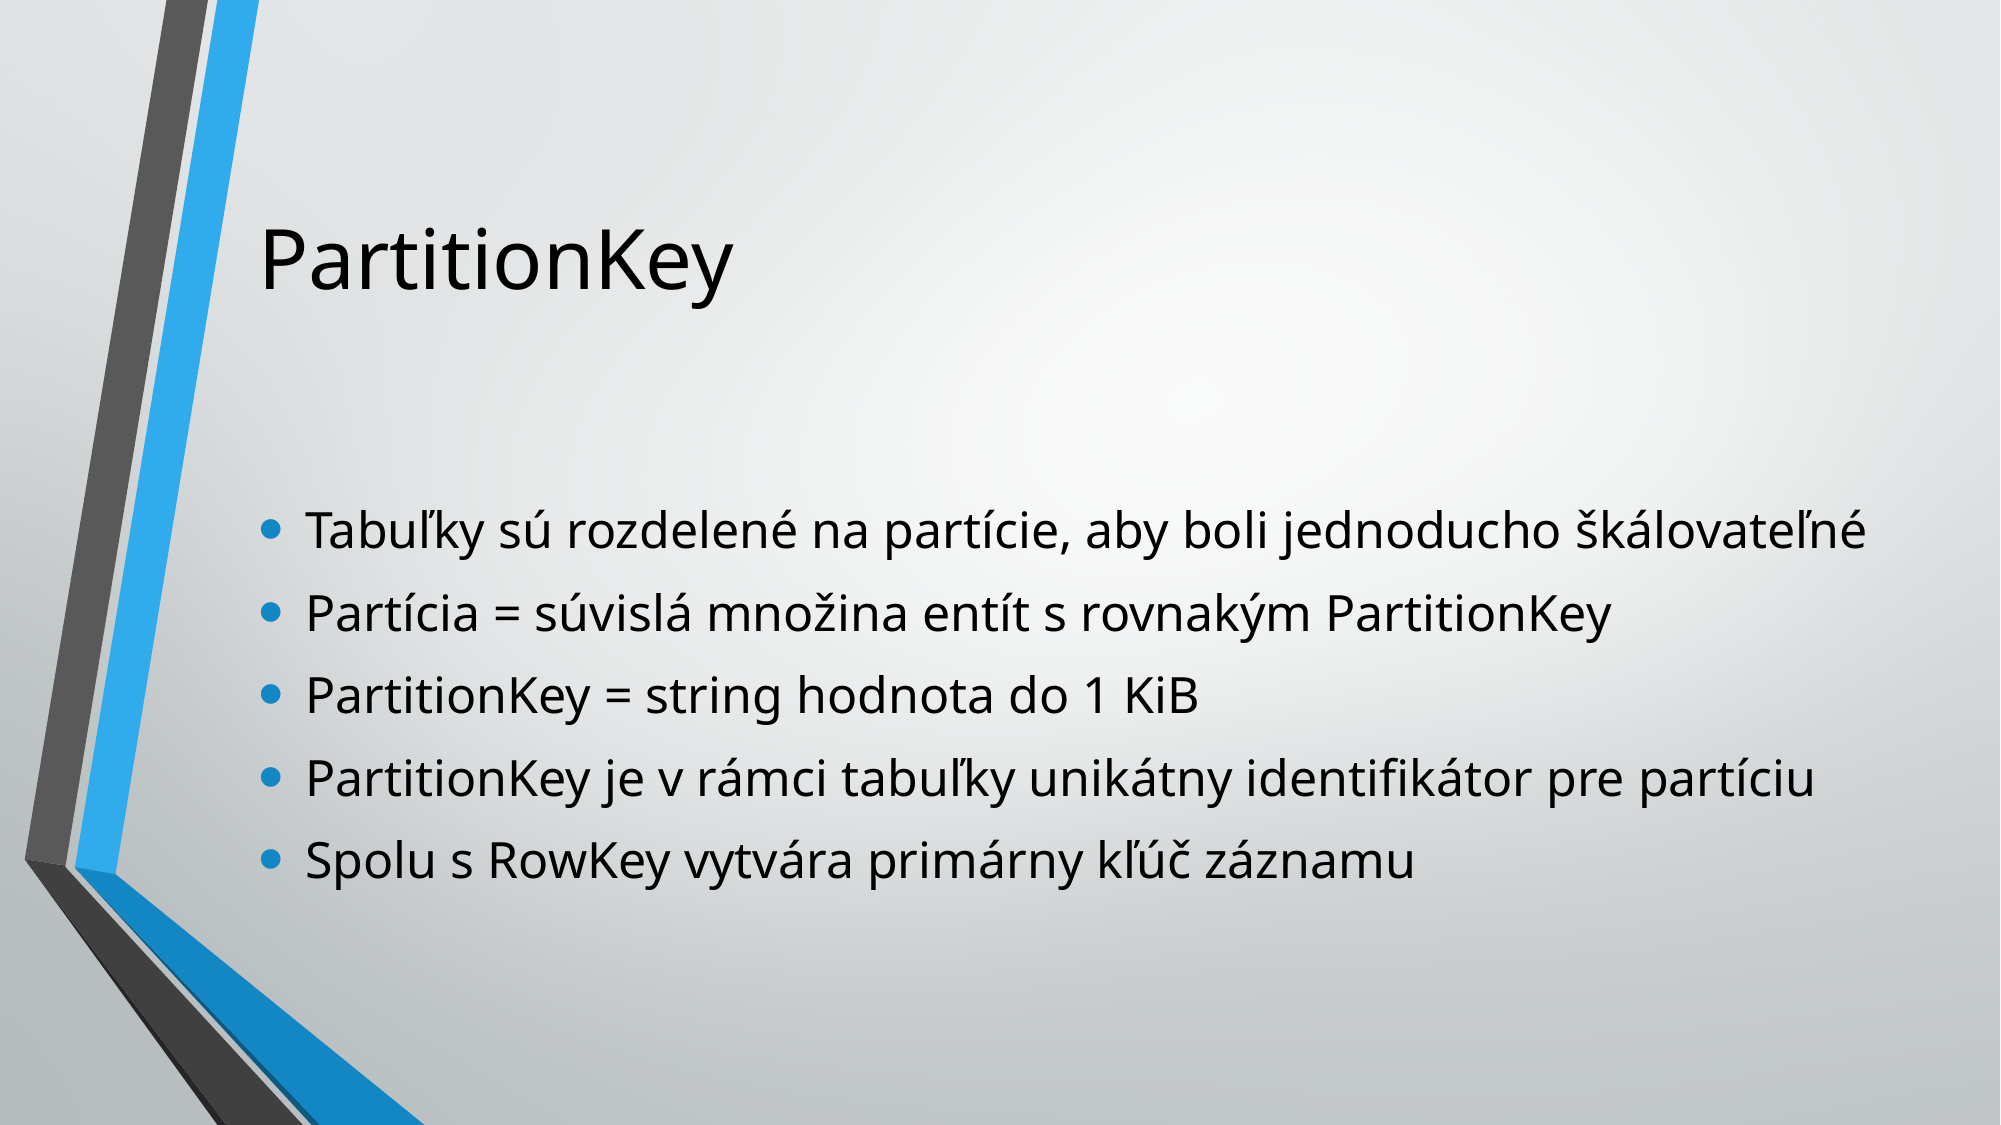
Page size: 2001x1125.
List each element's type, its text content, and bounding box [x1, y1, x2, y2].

list Tabuľky sú rozdelené na partície, aby boli jednoducho škálovateľné Partícia = súvislá množina entít s rovnakým PartitionKey PartitionKey = string hodnota do 1 KiB PartitionKey je v rámci tabuľky unikátny identifikátor pre partíciu Spolu s RowKey vytvára primárny kľúč záznamu [243, 437, 1887, 950]
title PartitionKey [243, 112, 1887, 400]
